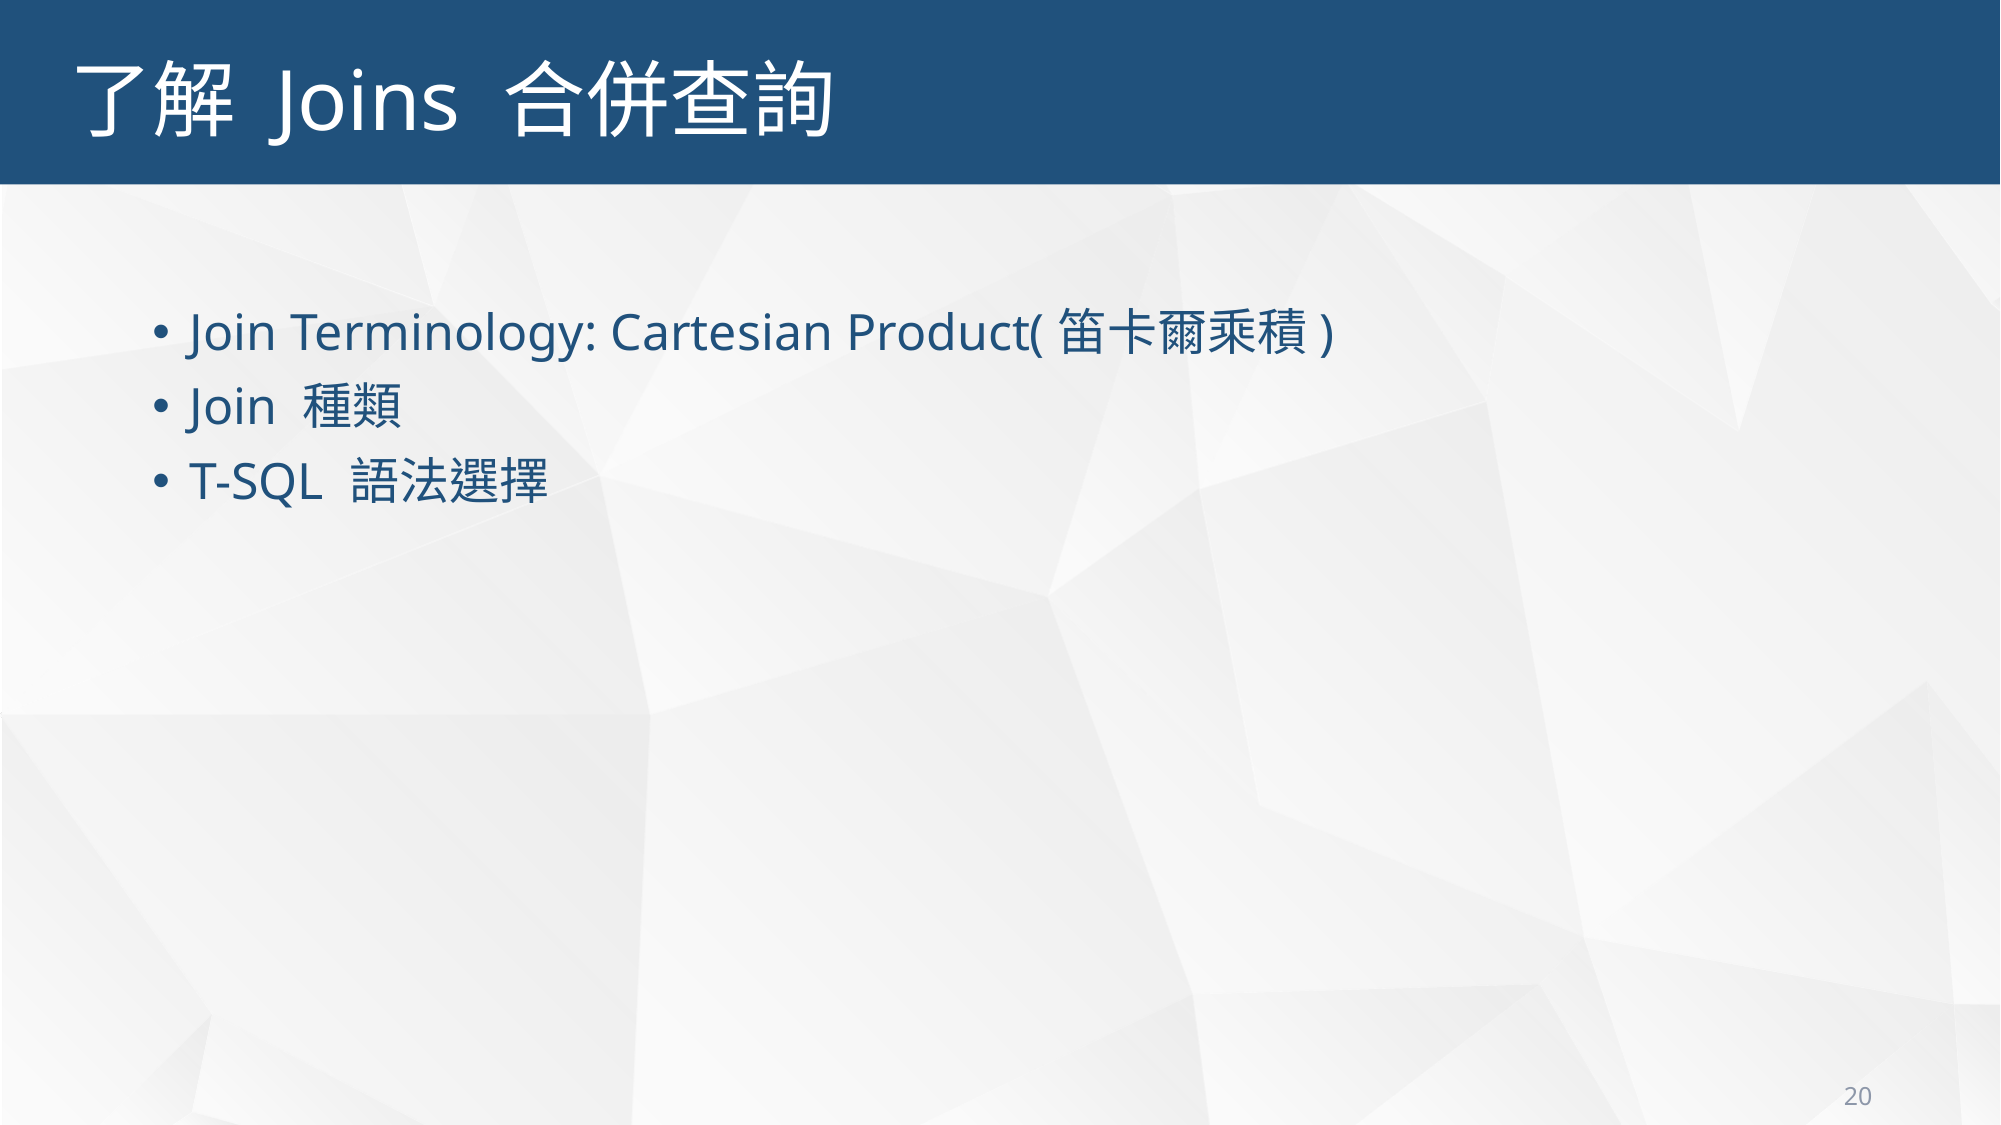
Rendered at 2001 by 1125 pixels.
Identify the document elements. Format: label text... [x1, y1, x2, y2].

picture [0, 0, 2001, 1125]
list Join Terminology: Cartesian Product(笛卡爾乘積) Join 種類 T-SQL 語法選擇 [137, 299, 1863, 1014]
list 了解 Joins 合併查詢 [55, 51, 1945, 133]
